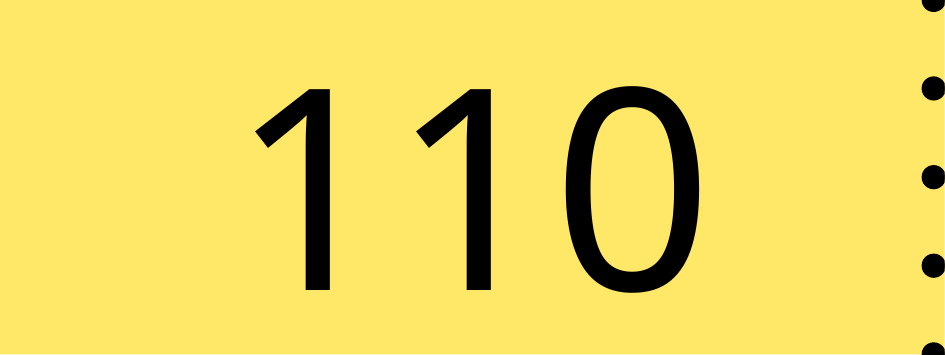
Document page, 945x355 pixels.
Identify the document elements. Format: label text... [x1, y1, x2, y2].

text_box 110 [0, 0, 945, 355]
text_box [921, 253, 945, 278]
text_box [921, 76, 945, 101]
text_box [921, 165, 945, 190]
text_box [921, 0, 945, 13]
text_box [921, 342, 945, 355]
